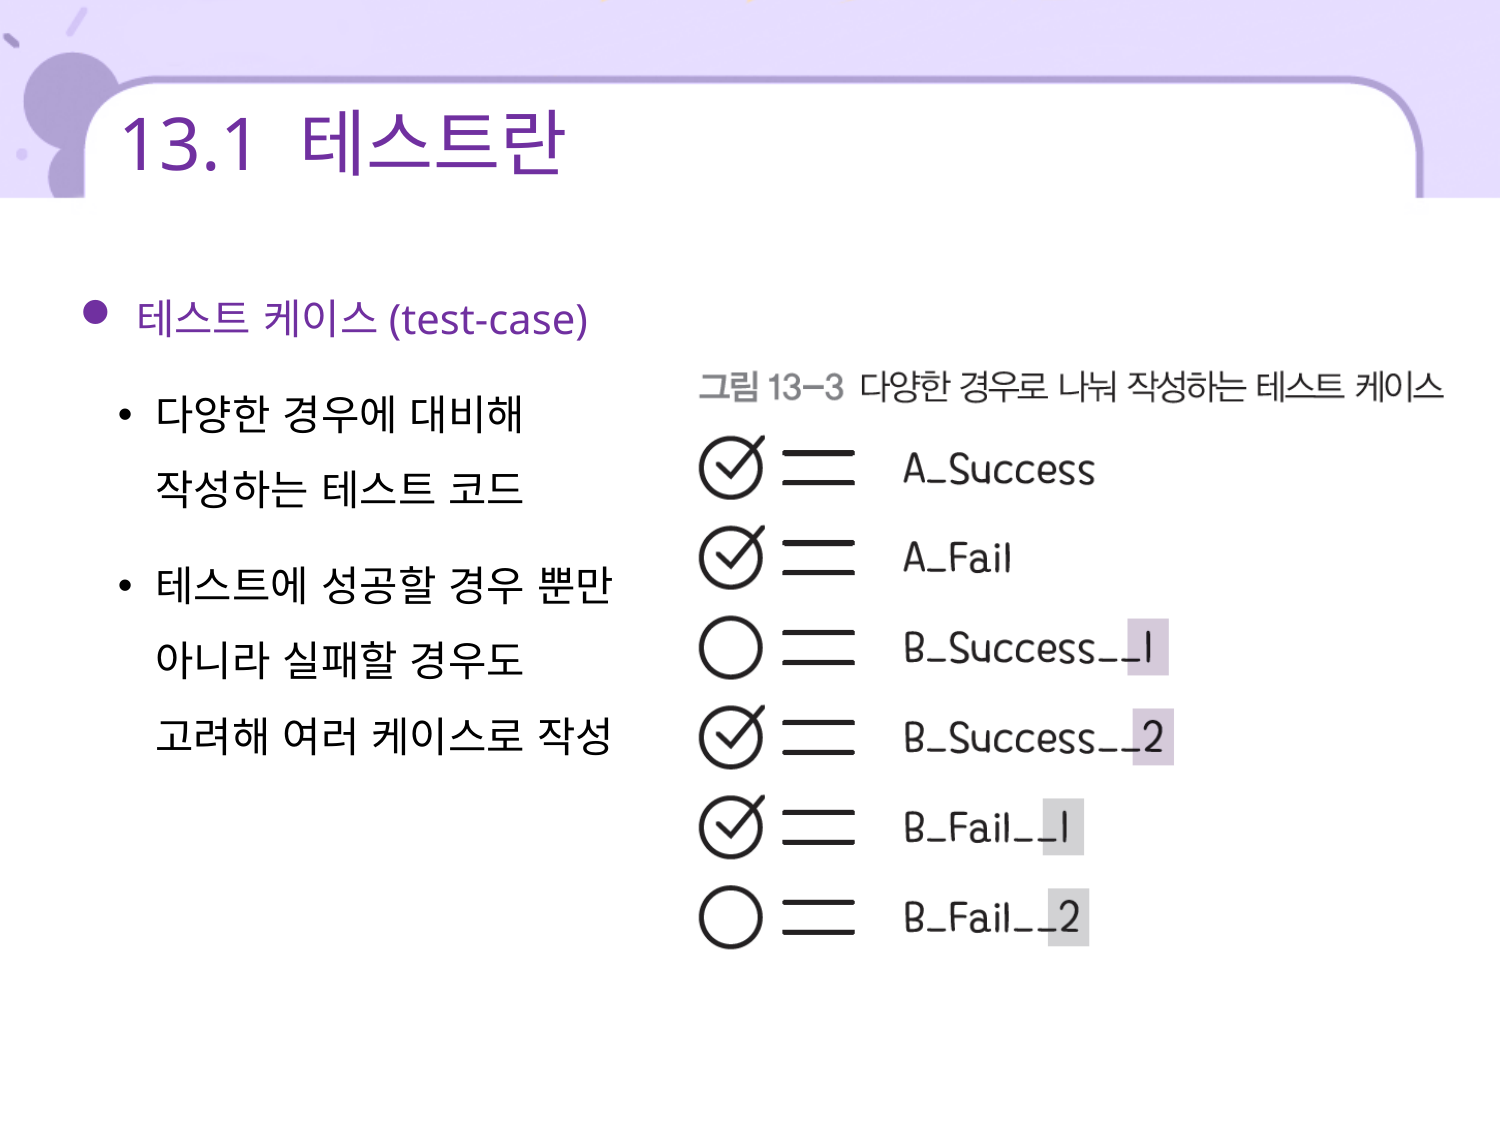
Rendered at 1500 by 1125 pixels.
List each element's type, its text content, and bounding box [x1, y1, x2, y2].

picture [0, 0, 1500, 1125]
title 13.1 테스트란 [103, 80, 1397, 213]
list 테스트 케이스(test-case) 다양한 경우에 대비해 작성하는 테스트 코드 테스트에 성공할 경우 뿐만 아니라 실패할 경우도 고려해 여러 케이스로 작성 [64, 260, 646, 1088]
